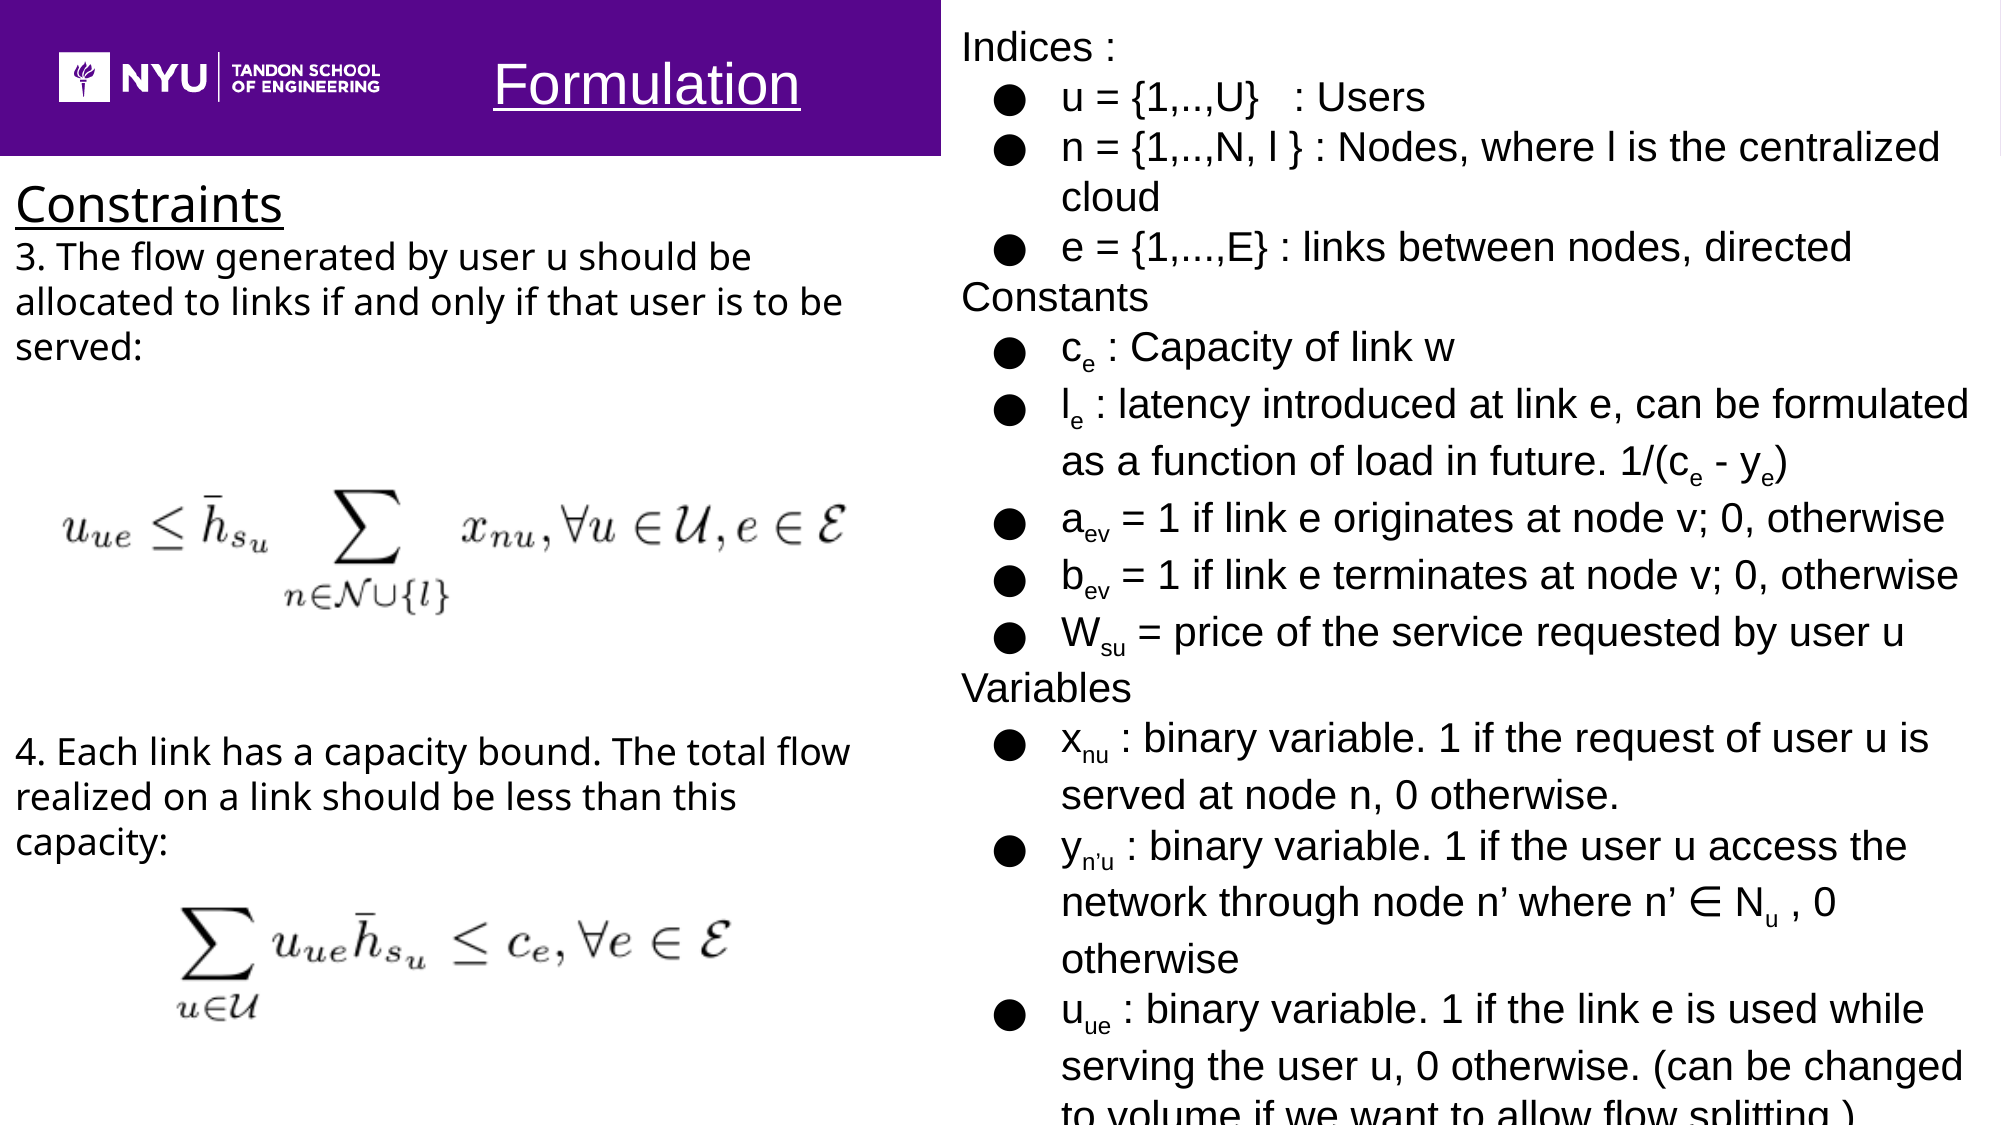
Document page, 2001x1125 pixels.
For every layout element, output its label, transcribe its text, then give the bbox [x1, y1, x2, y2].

picture [59, 52, 380, 102]
text_box Constraints 3. The flow generated by user u should be allocated to links if and only if that user is to be served: 4. Each link has a capacity bound. The total flow realized on a link should be less than this capacity: [0, 157, 886, 907]
text_box Indices : u = {1,..,U} : Users n = {1,..,N, l } : Nodes, where l is the centralized cloud e = {1,...,E} : links between nodes, directed Constants ce : Capacity of link w le : latency introduced at link e, can be formulated as a function of load in future. 1/(ce - ye) aev = 1 if link e originates at node v; 0, otherwise bev = 1 if link e terminates at node v; 0, otherwise Wsu = price of the service requested by user u Variables xnu : binary variable. 1 if the request of user u is served at node n, 0 otherwise. yn’u : binary variable. 1 if the user u access the network through node n’ where n’ ∈ Nu , 0 otherwise uue : binary variable. 1 if the link e is used while serving the user u, 0 otherwise. (can be changed to volume if we want to allow flow splitting.) [941, 0, 2000, 1125]
picture [109, 865, 772, 1043]
picture [40, 450, 865, 642]
text_box Formulation [473, 0, 941, 137]
